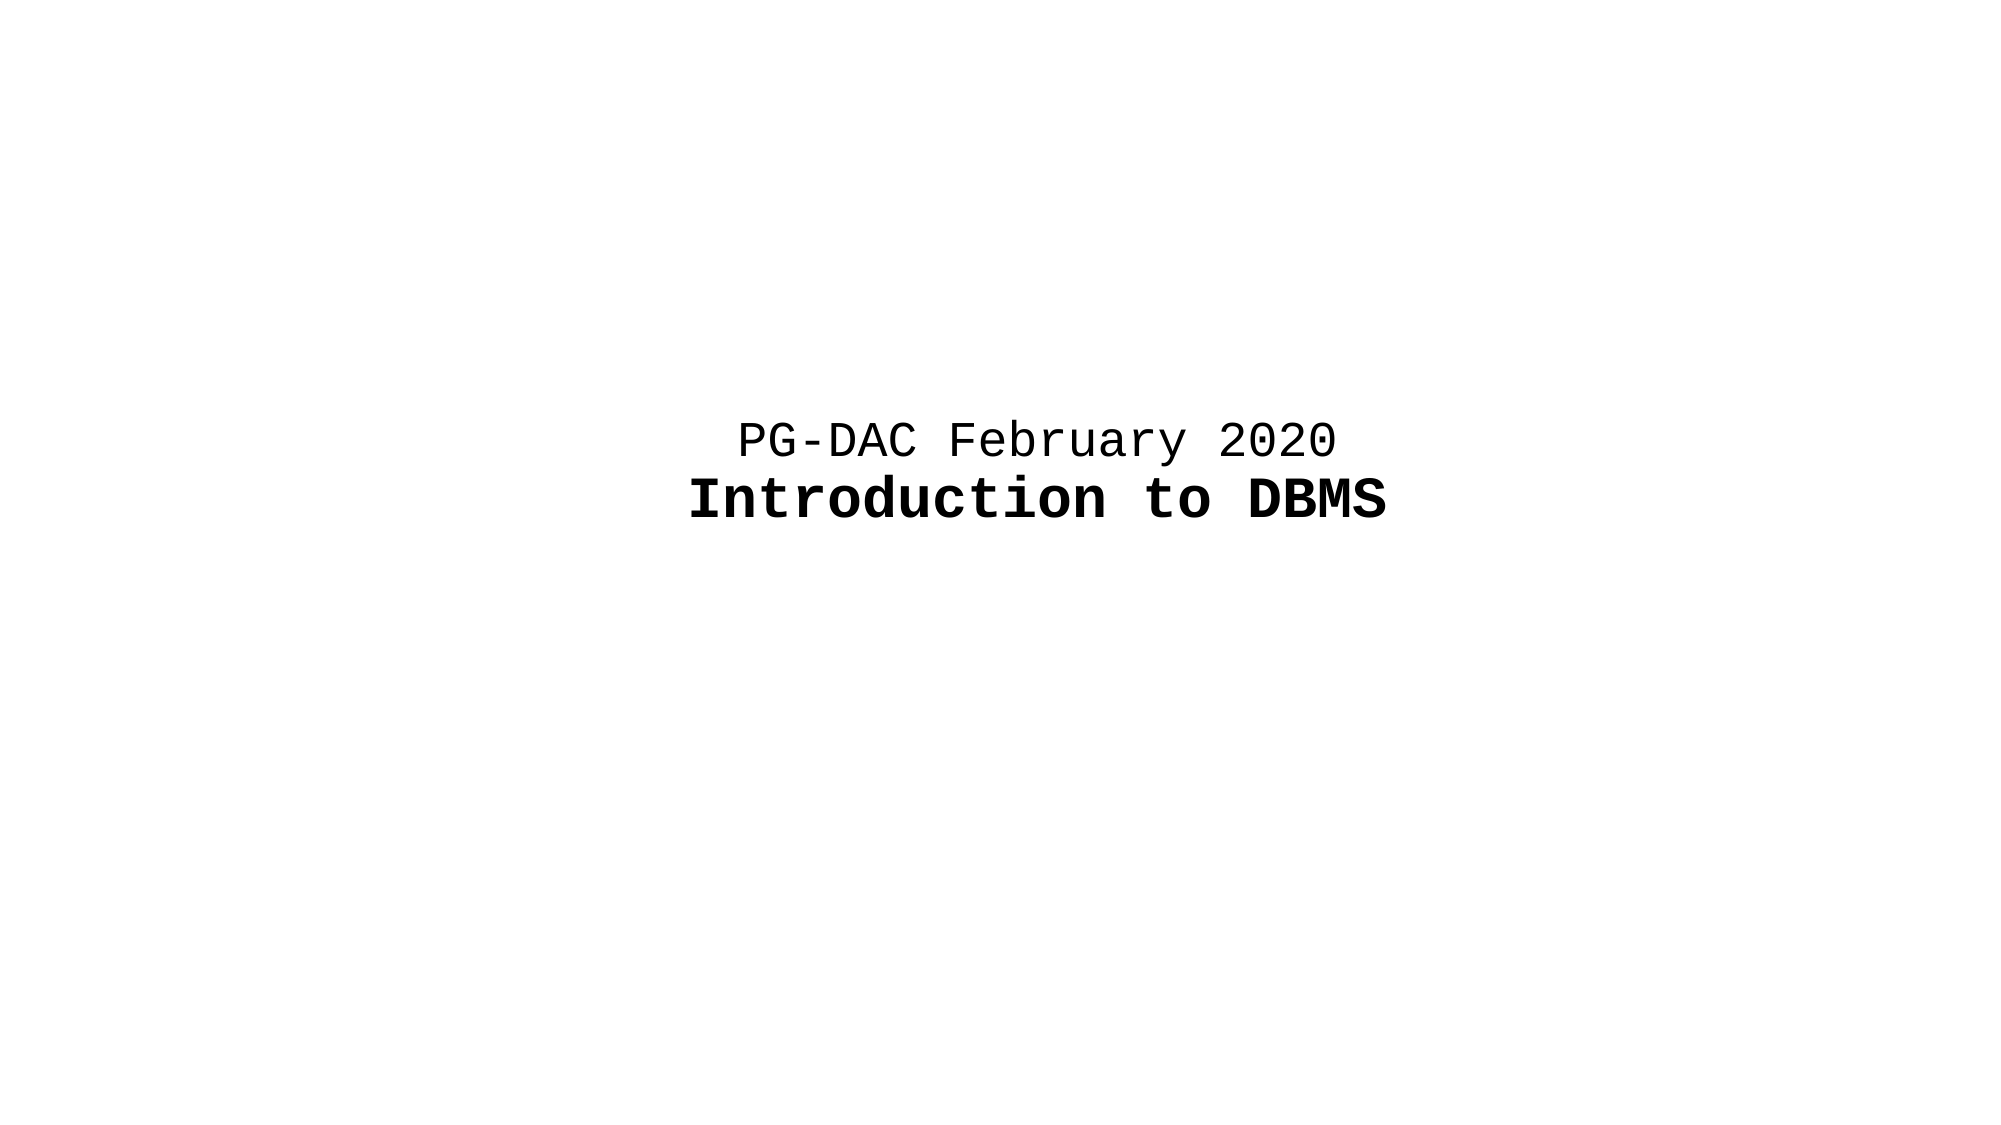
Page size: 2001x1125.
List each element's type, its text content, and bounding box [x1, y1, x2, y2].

list PG-DAC February 2020 Introduction to DBMS [137, 299, 1863, 1014]
